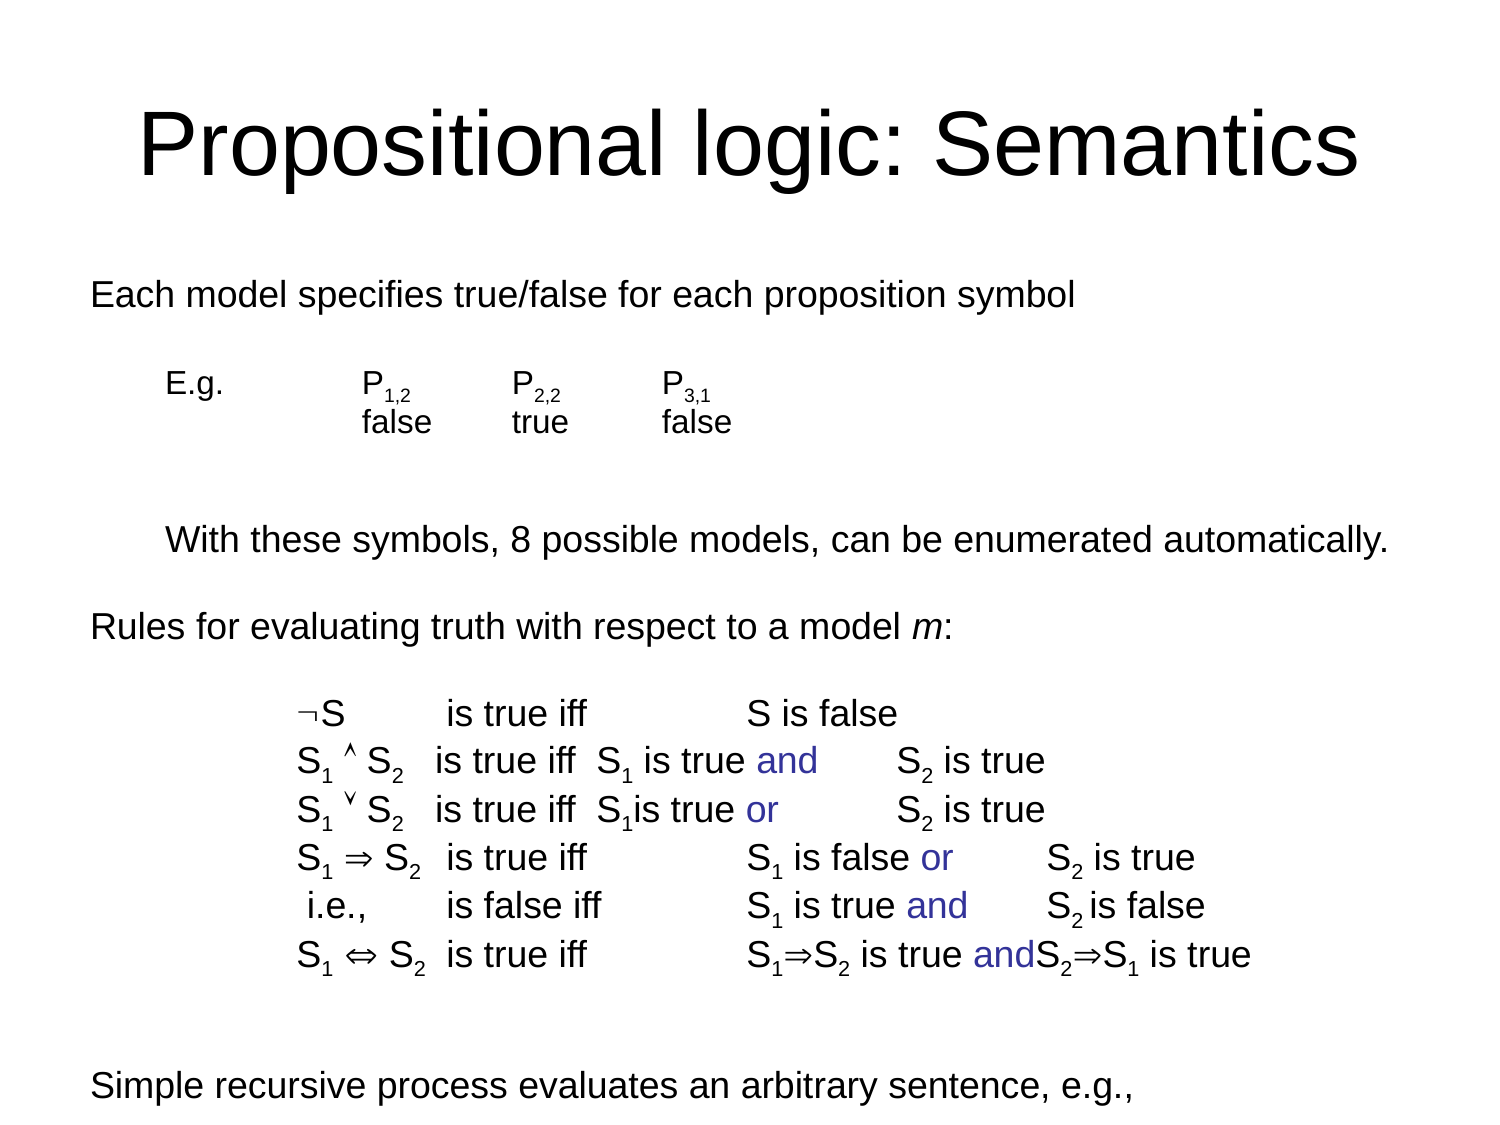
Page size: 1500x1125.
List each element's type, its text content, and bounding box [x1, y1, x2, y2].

title Propositional logic: Semantics [75, 45, 1425, 233]
list Each model specifies true/false for each proposition symbol E.g. P1,2 P2,2 P3,1 false true false With these symbols, 8 possible models, can be enumerated automatically. Rules for evaluating truth with respect to a model m: S is true iff S is false S1  S2 is true iff S1 is true and S2 is true S1  S2 is true iff S1is true or S2 is true S1  S2 is true iff S1 is false or S2 is true i.e., is false iff S1 is true and S2 is false S1  S2 is true iff S1S2 is true andS2S1 is true Simple recursive process evaluates an arbitrary sentence, e.g., P1,2  (P2,2  P3,1) = true  (true  false) = true  true = true [75, 262, 1425, 1005]
